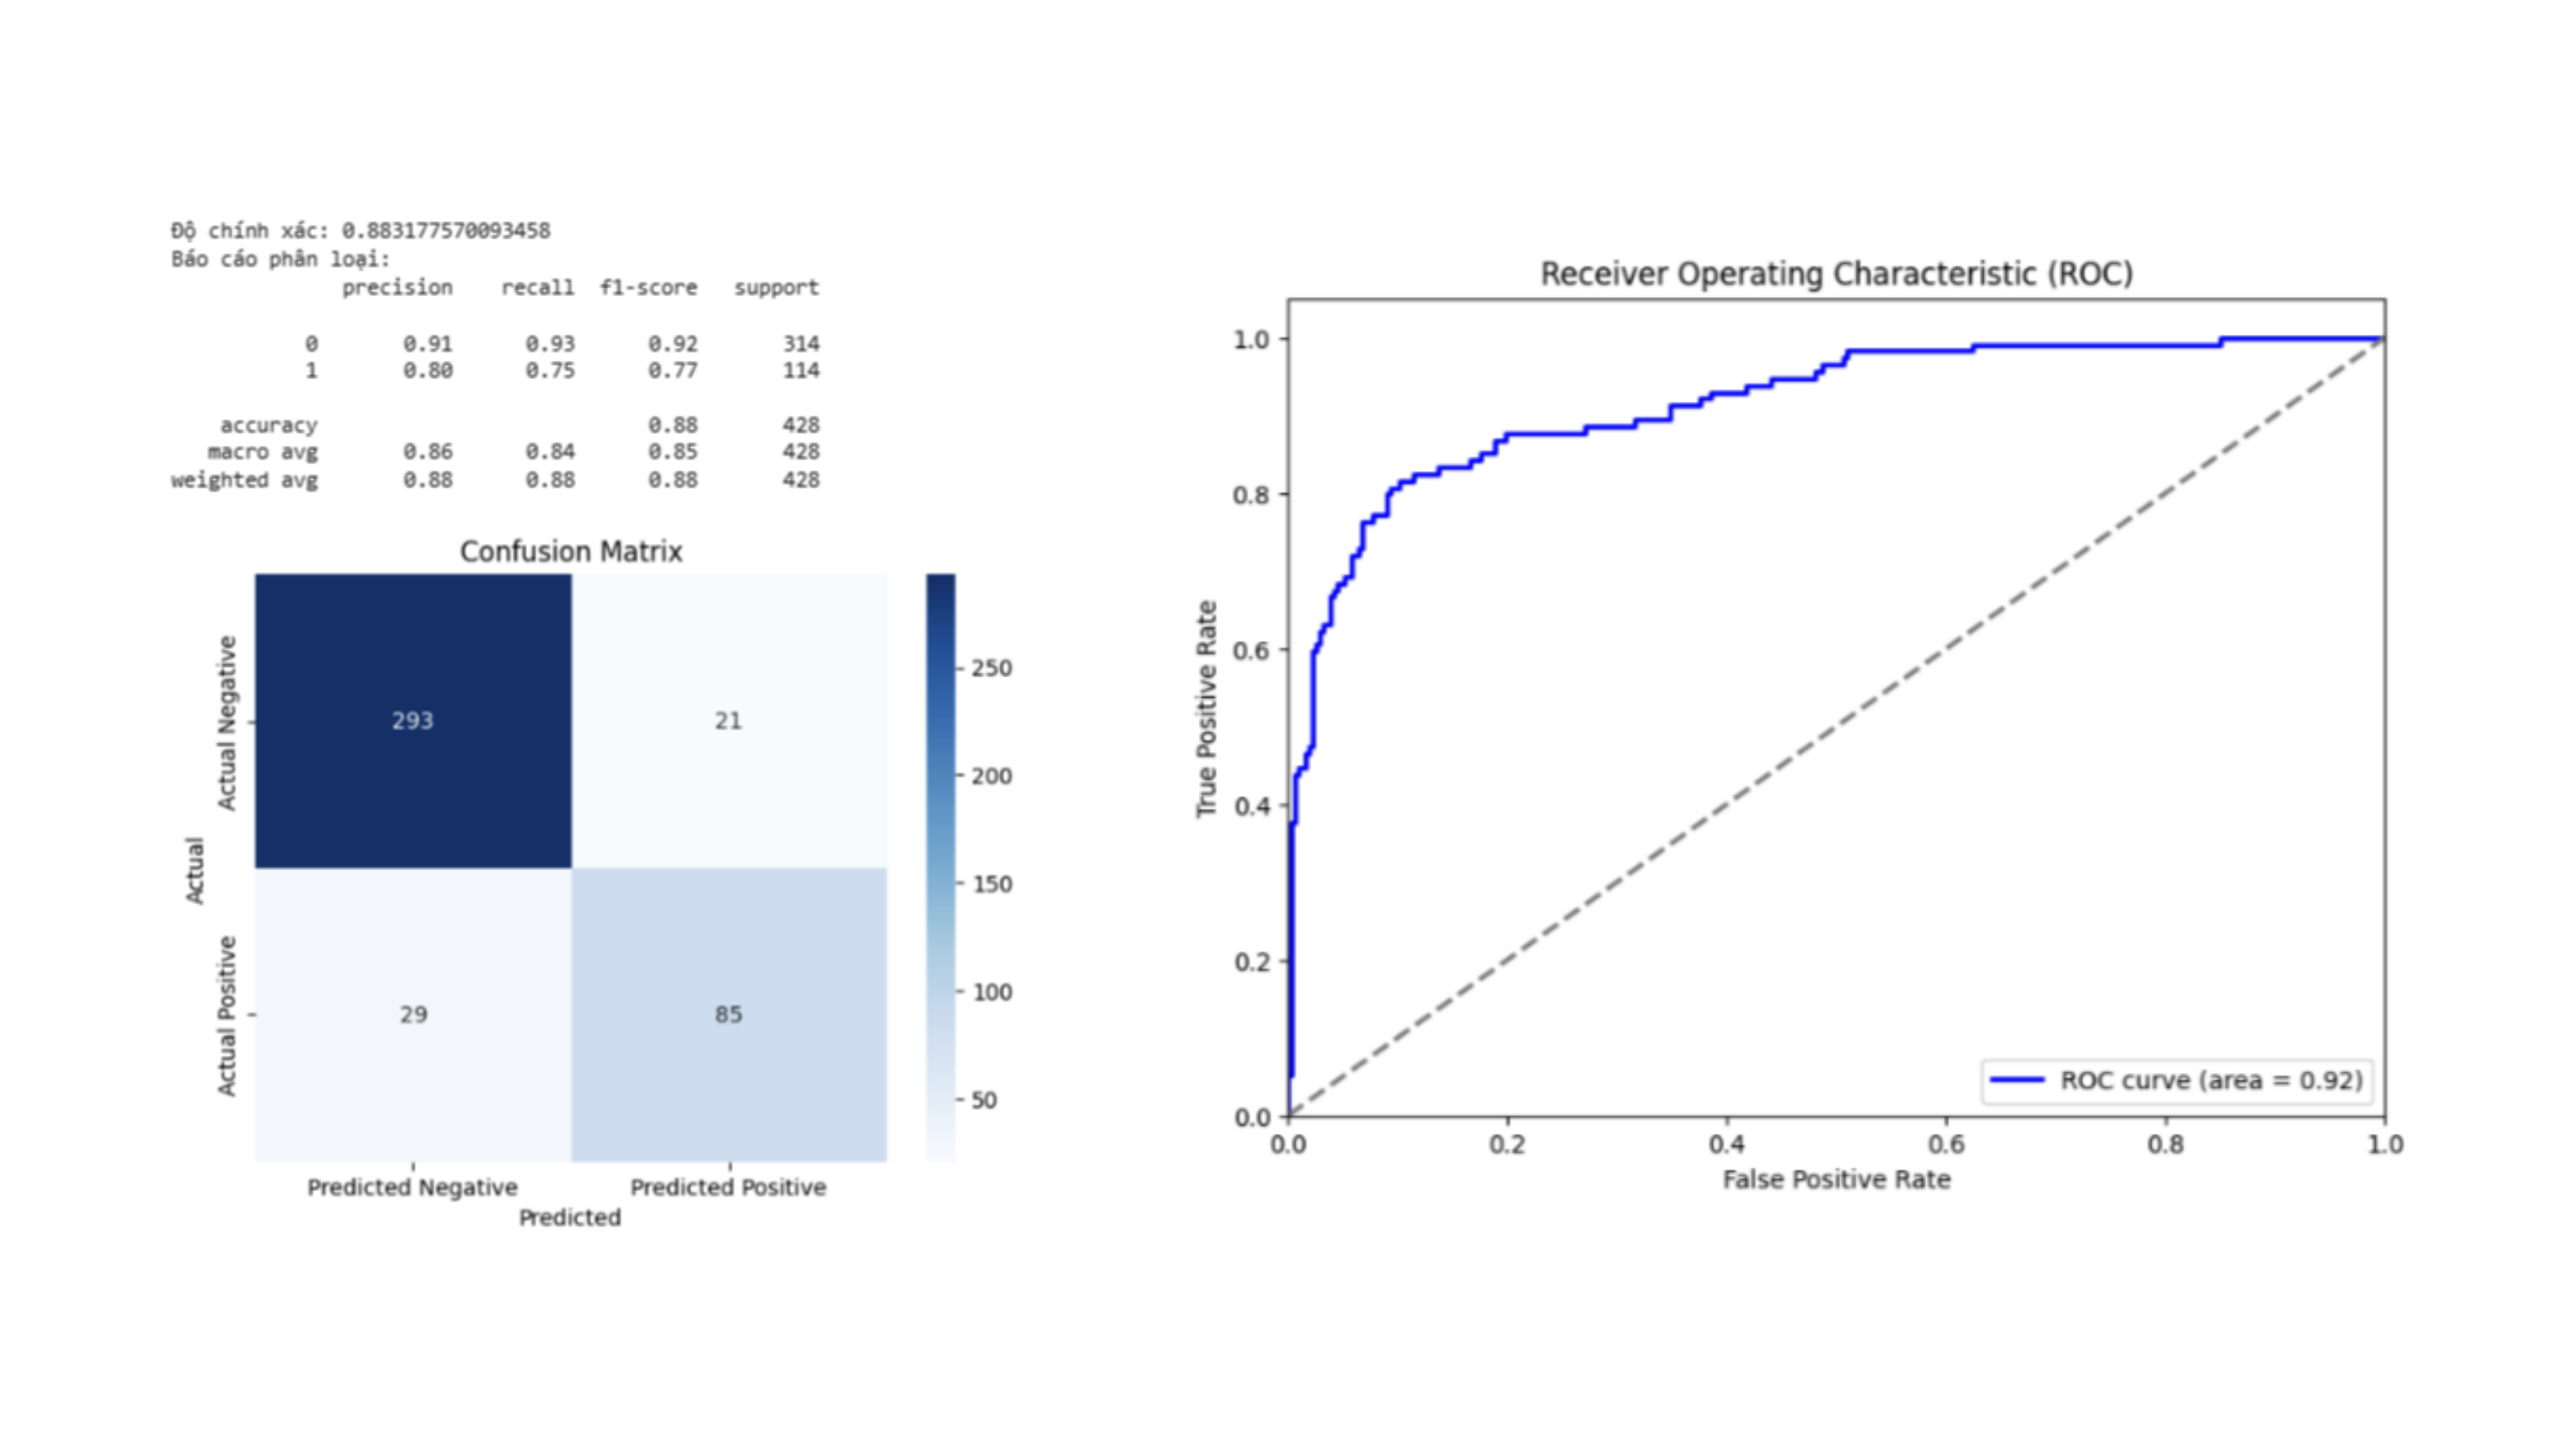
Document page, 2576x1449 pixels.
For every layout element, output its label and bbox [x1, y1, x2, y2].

text_box [158, 213, 1027, 1236]
text_box [1182, 244, 2432, 1204]
